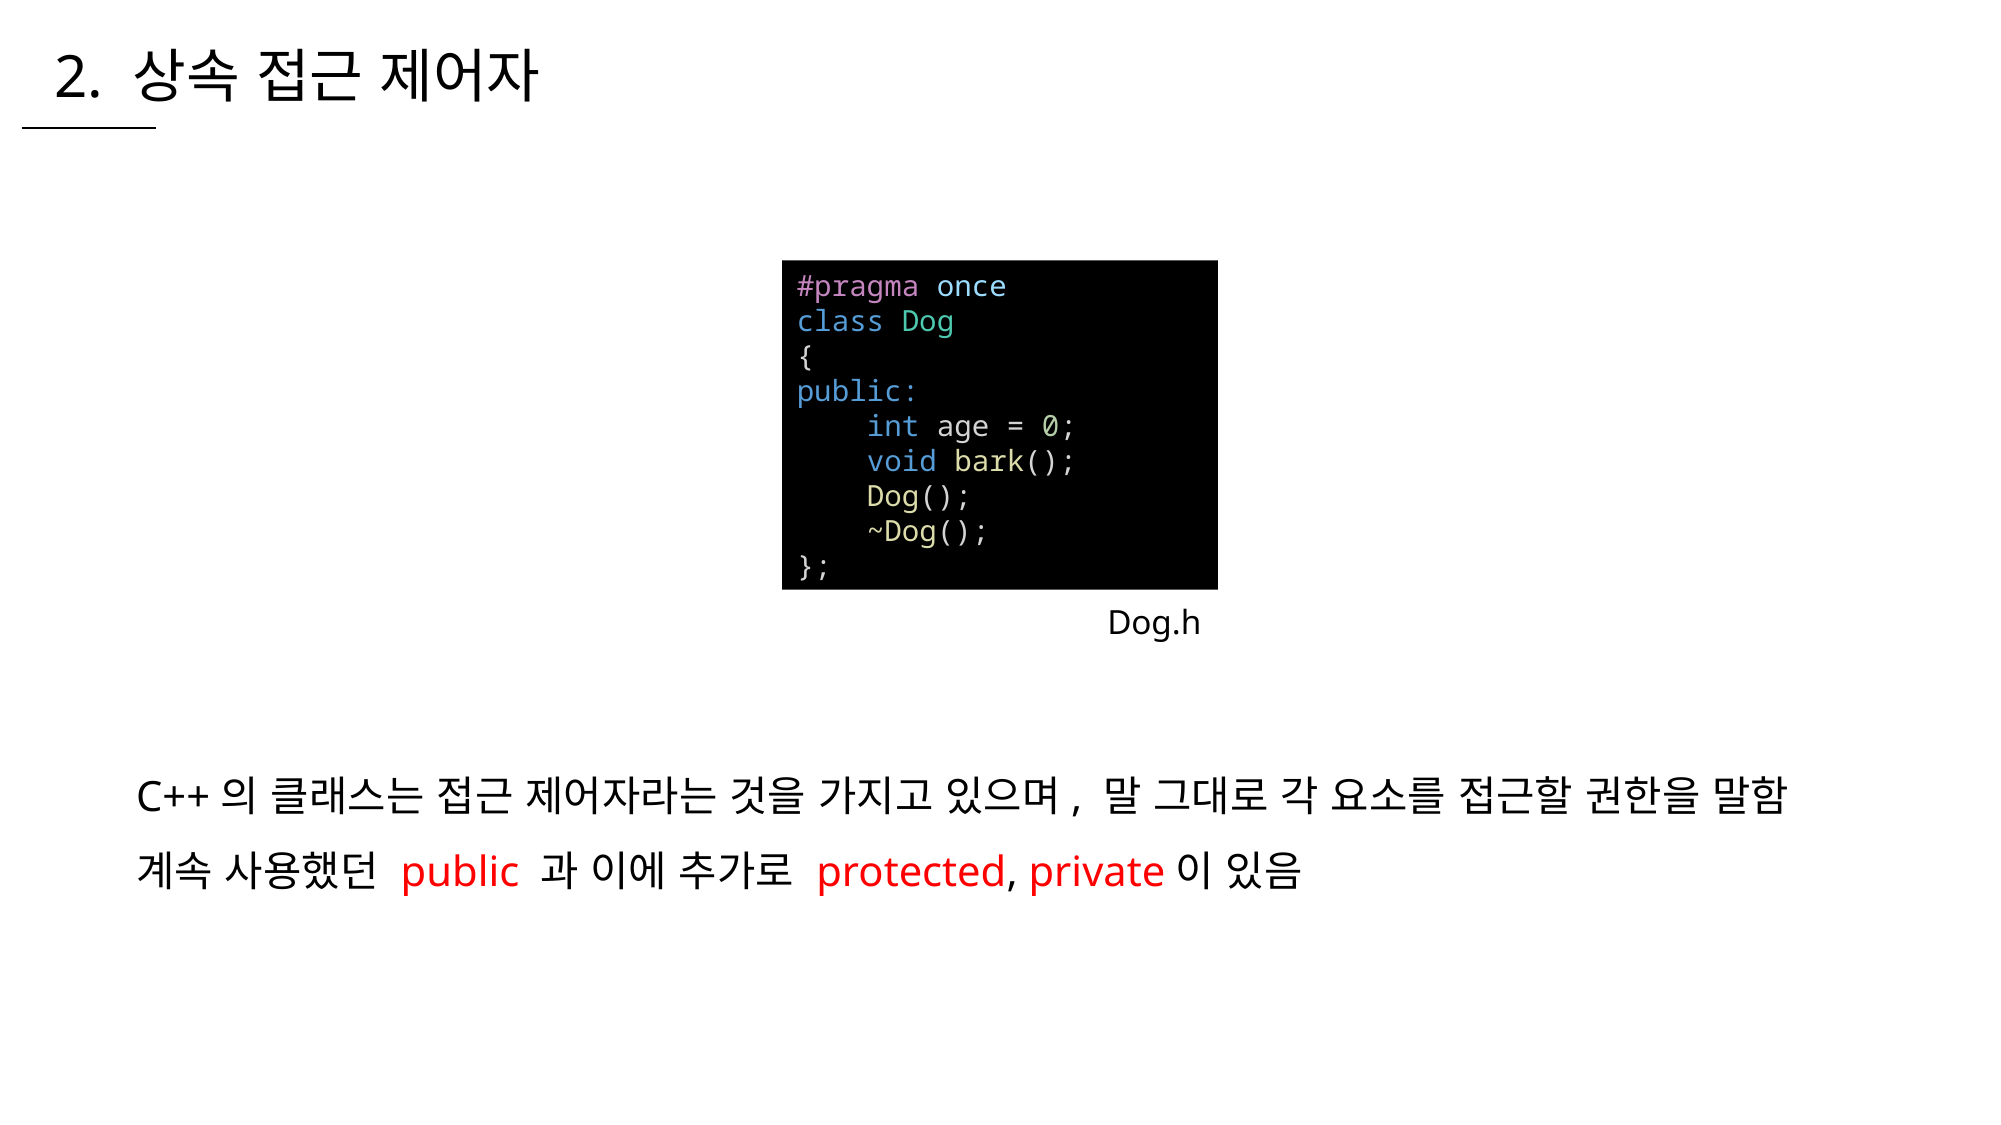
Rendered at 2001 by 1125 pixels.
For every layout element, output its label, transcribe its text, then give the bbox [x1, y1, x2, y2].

text_box 2. 상속 접근 제어자 [40, 31, 555, 117]
text_box C++의 클래스는 접근 제어자라는 것을 가지고 있으며, 말 그대로 각 요소를 접근할 권한을 말함 계속 사용했던 public 과 이에 추가로 protected, private이 있음 [121, 737, 1805, 903]
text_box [782, 260, 1218, 650]
